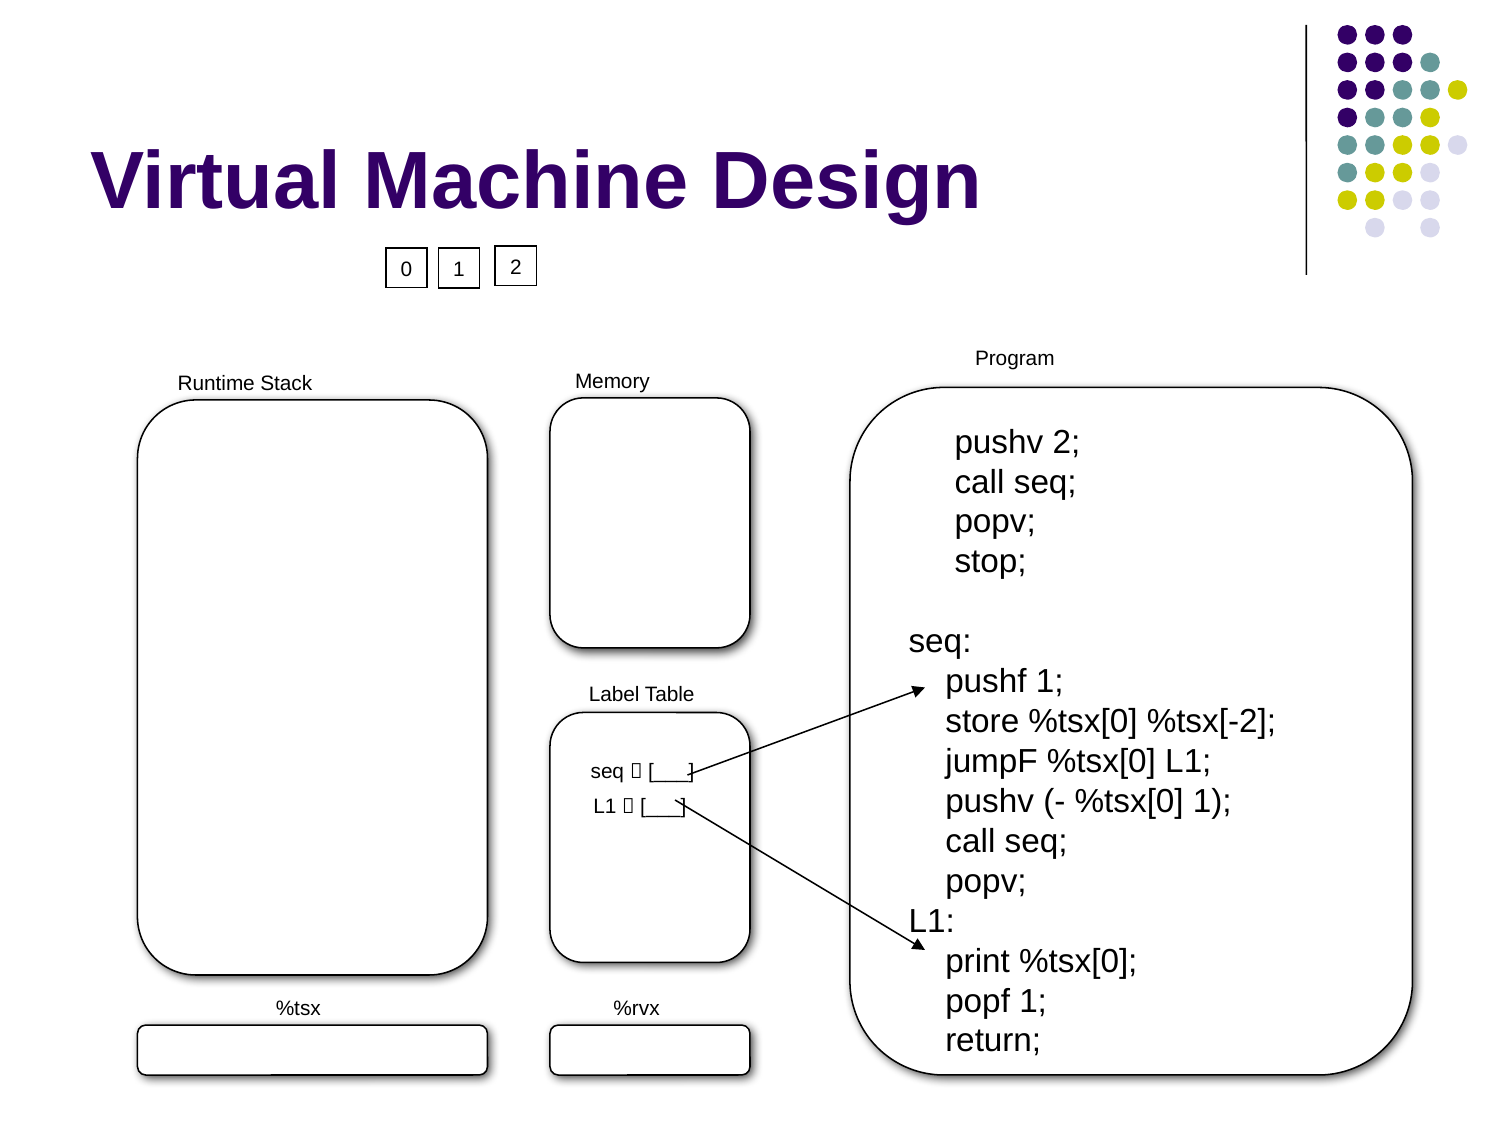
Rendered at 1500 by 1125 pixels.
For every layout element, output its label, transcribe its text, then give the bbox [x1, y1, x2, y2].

text_box [849, 387, 1413, 1075]
title Virtual Machine Design [75, 20, 1313, 233]
text_box Memory [560, 360, 665, 401]
text_box L1  [___] [578, 784, 702, 825]
text_box [687, 685, 925, 776]
text_box Label Table [574, 672, 710, 713]
text_box 1 [438, 248, 480, 288]
text_box 2 [495, 245, 537, 286]
text_box [549, 712, 751, 963]
text_box Runtime Stack [162, 362, 328, 403]
text_box Program [960, 337, 1070, 378]
text_box %tsx [261, 987, 336, 1028]
text_box 0 [385, 247, 428, 288]
text_box [549, 397, 751, 648]
text_box seq  [___] [575, 750, 710, 790]
text_box [137, 1025, 488, 1076]
text_box [674, 799, 925, 950]
text_box [137, 399, 488, 976]
text_box [549, 1025, 751, 1076]
text_box pushv 2; call seq; popv; stop; seq: pushf 1; store %tsx[0] %tsx[-2]; jumpF %tsx[0] L1; pushv (- %tsx[0] 1); call seq; popv; L1: print %tsx[0]; popf 1; return; [893, 412, 1312, 1066]
text_box %rvx [598, 987, 675, 1028]
